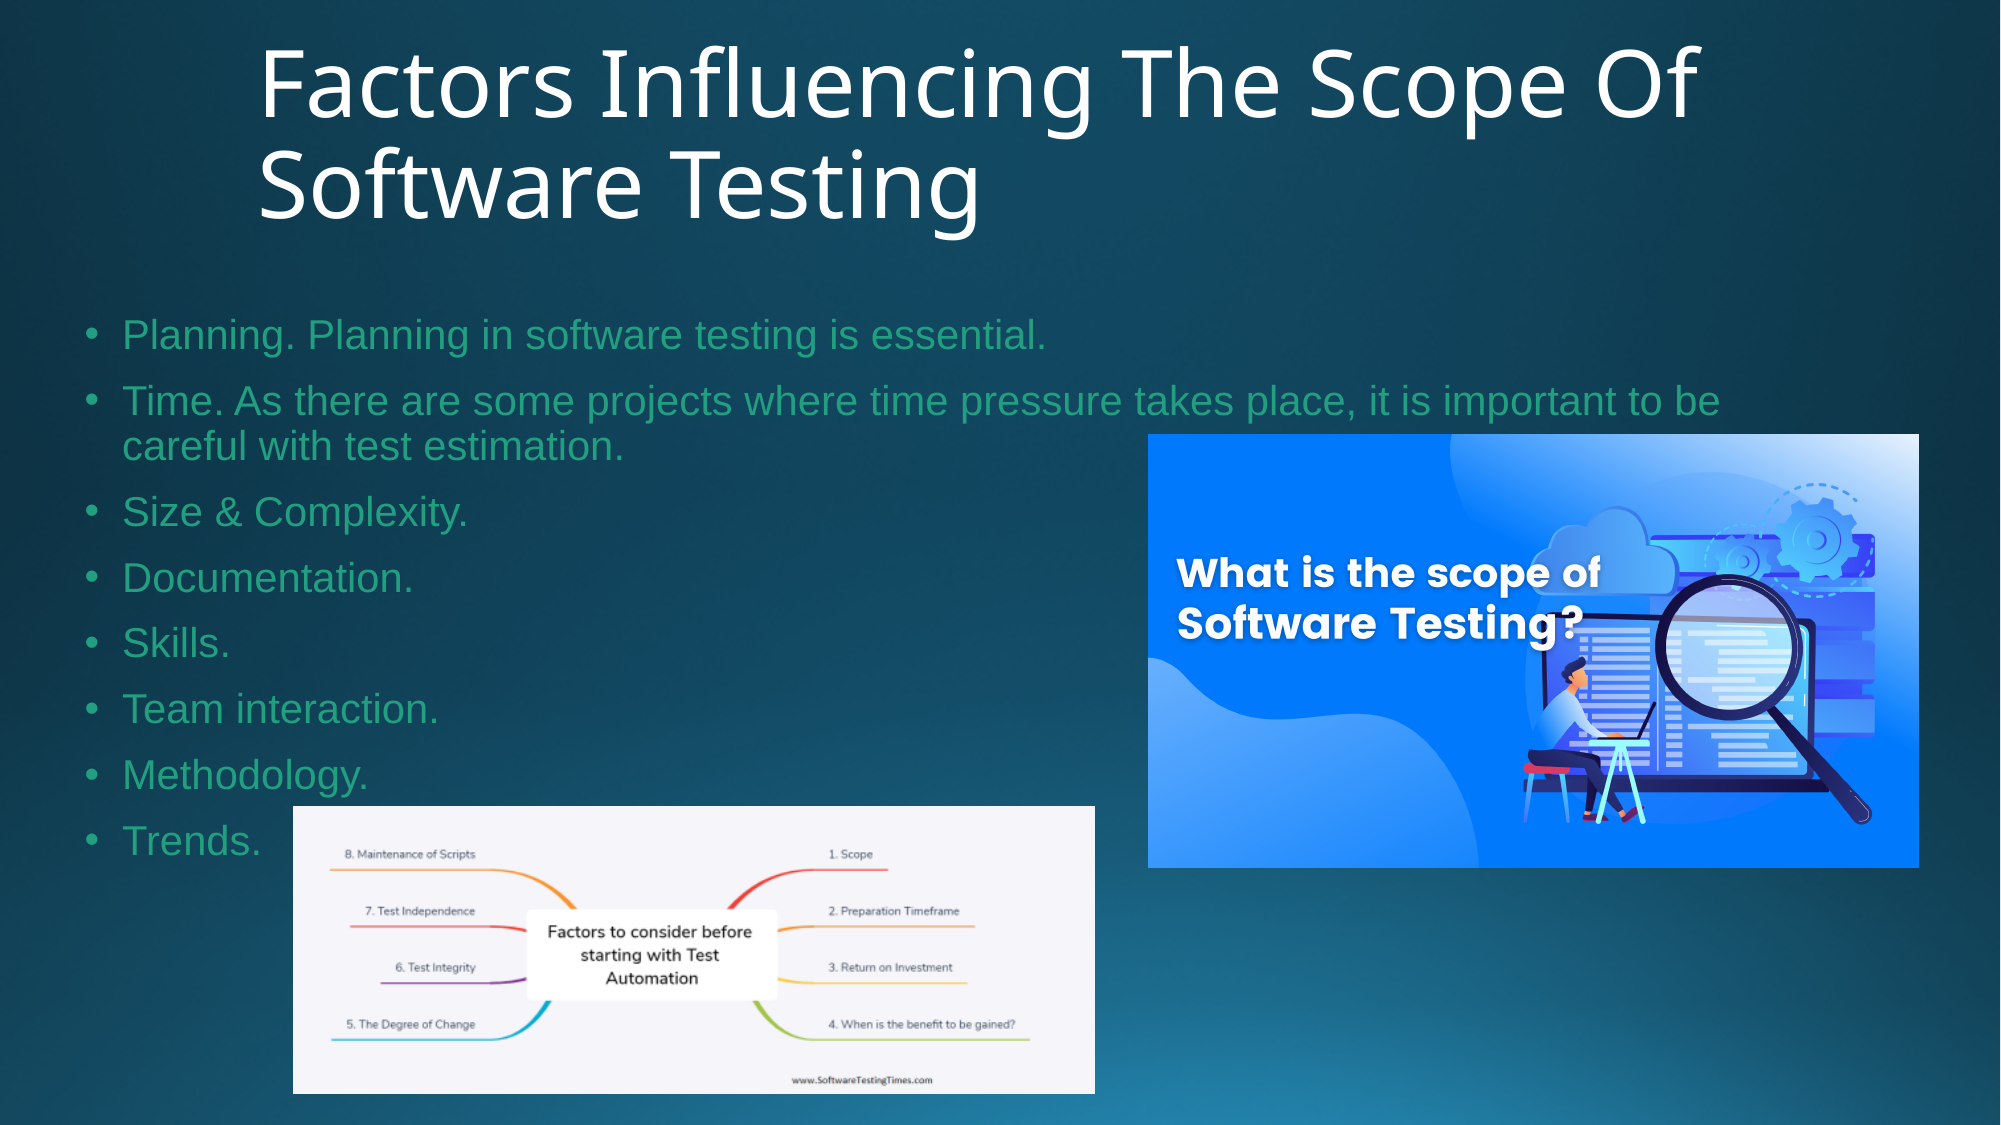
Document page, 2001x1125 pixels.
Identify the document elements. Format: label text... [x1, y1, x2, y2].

title Factors Influencing The Scope Of Software Testing [242, 29, 1968, 247]
picture [0, 0, 2001, 1125]
list Planning. Planning in software testing is essential. Time. As there are some projects where time pressure takes place, it is important to be careful with test estimation. Size & Complexity. Documentation. Skills. Team interaction. Methodology. Trends. [69, 305, 1749, 879]
